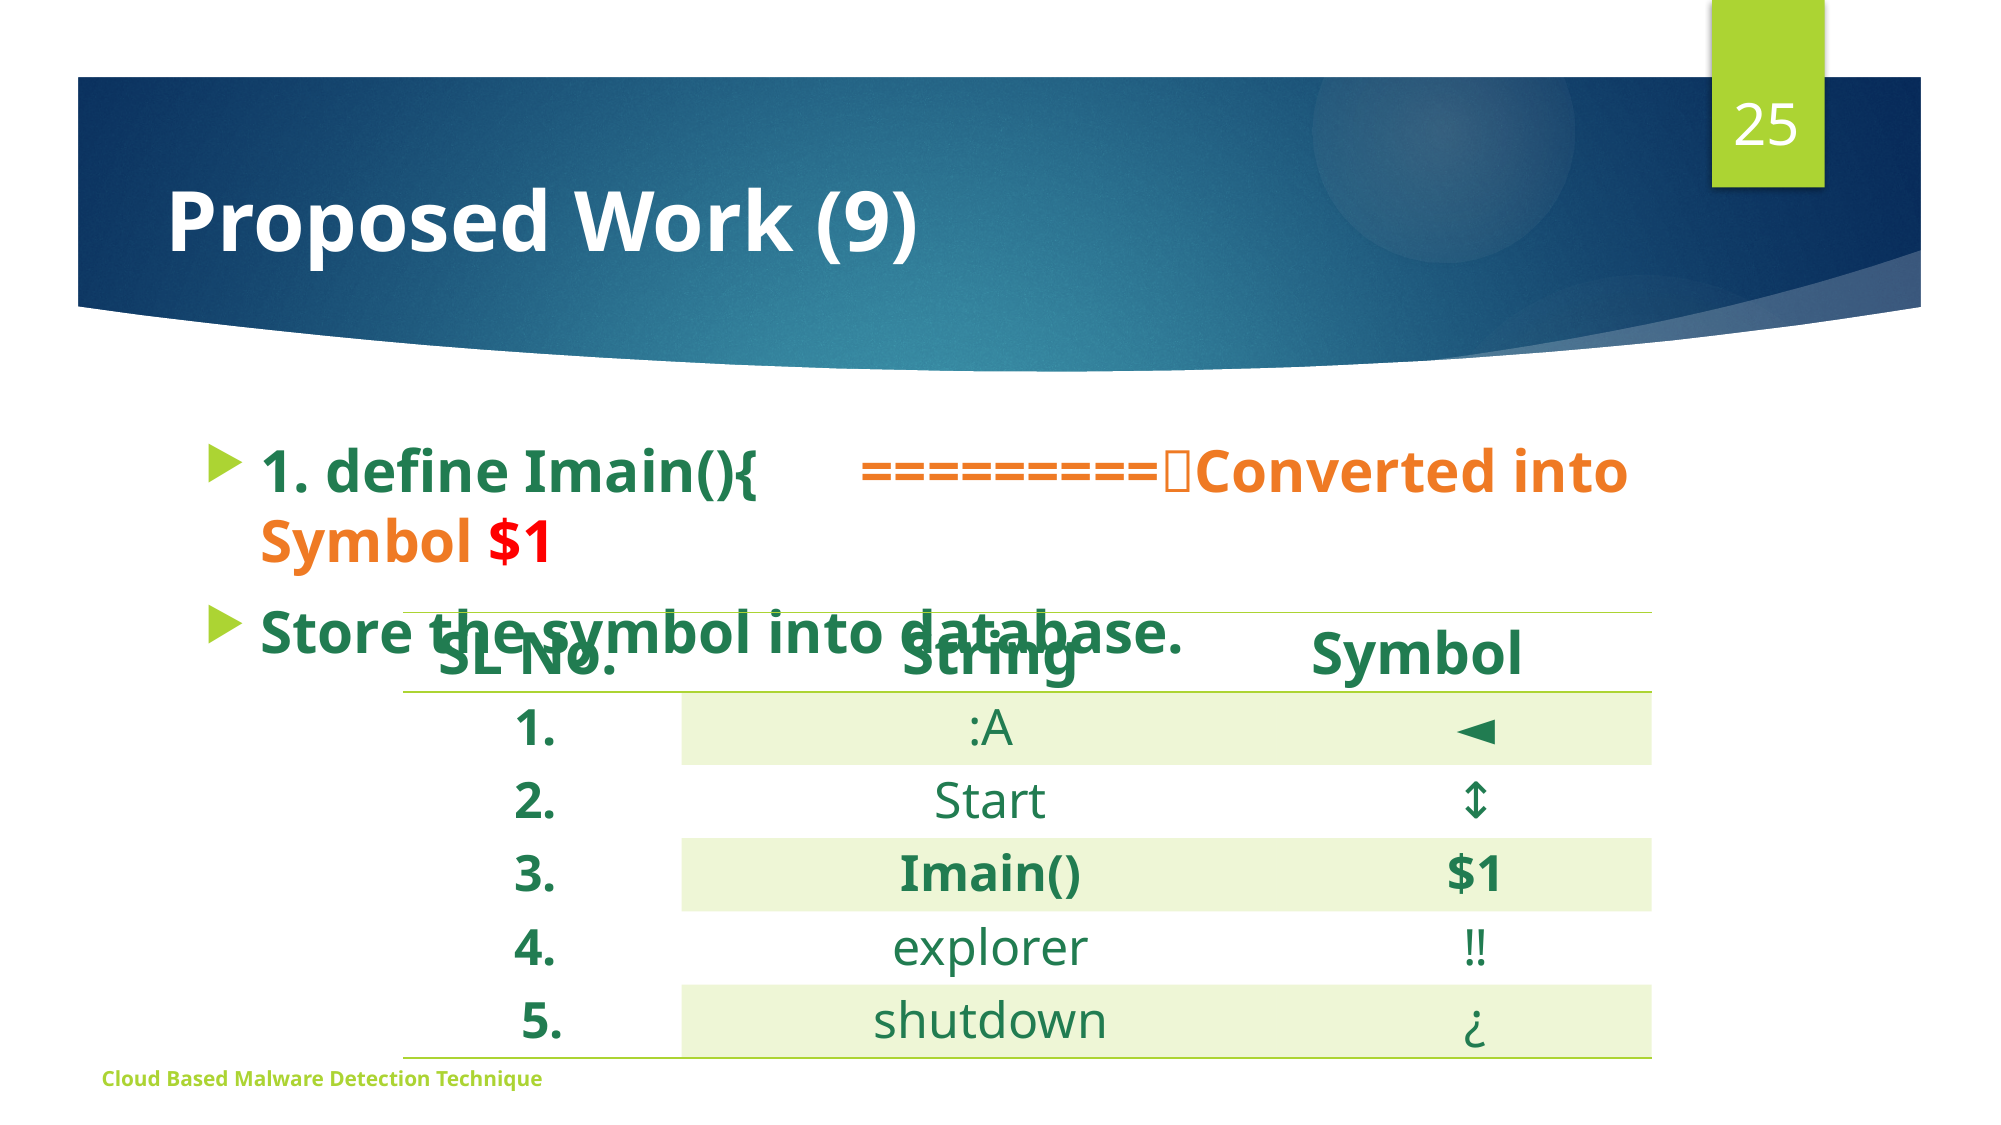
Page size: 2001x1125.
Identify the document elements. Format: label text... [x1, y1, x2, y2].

table_cell shutdown [682, 985, 1277, 1057]
table_cell $1 [1277, 838, 1652, 911]
table_cell explorer [682, 911, 1277, 985]
table_cell ¿ [1277, 985, 1652, 1057]
table_cell 1. [403, 693, 682, 765]
table_cell Imain() [682, 838, 1277, 911]
table_cell 4. [403, 911, 682, 985]
table_cell ‼ [1277, 911, 1652, 985]
table_header Symbol [1277, 613, 1652, 691]
table_cell ◄ [1277, 693, 1652, 765]
footer Cloud Based Malware Detection Technique [86, 1048, 720, 1099]
table_header String [682, 613, 1277, 691]
table_cell 2. [403, 765, 682, 838]
list 1. define Imain(){ =========Converted into Symbol $1 Store the symbol into database. [189, 427, 1866, 988]
table_cell ↕ [1277, 765, 1652, 838]
table_cell Start [682, 765, 1277, 838]
table_cell 3. [403, 838, 682, 911]
table_cell :A [682, 693, 1277, 765]
table_cell 5. [403, 985, 682, 1048]
title Proposed Work (9) [150, 159, 1691, 276]
slide_number 25 [1698, 48, 1836, 175]
table_header SL No. [403, 613, 682, 691]
